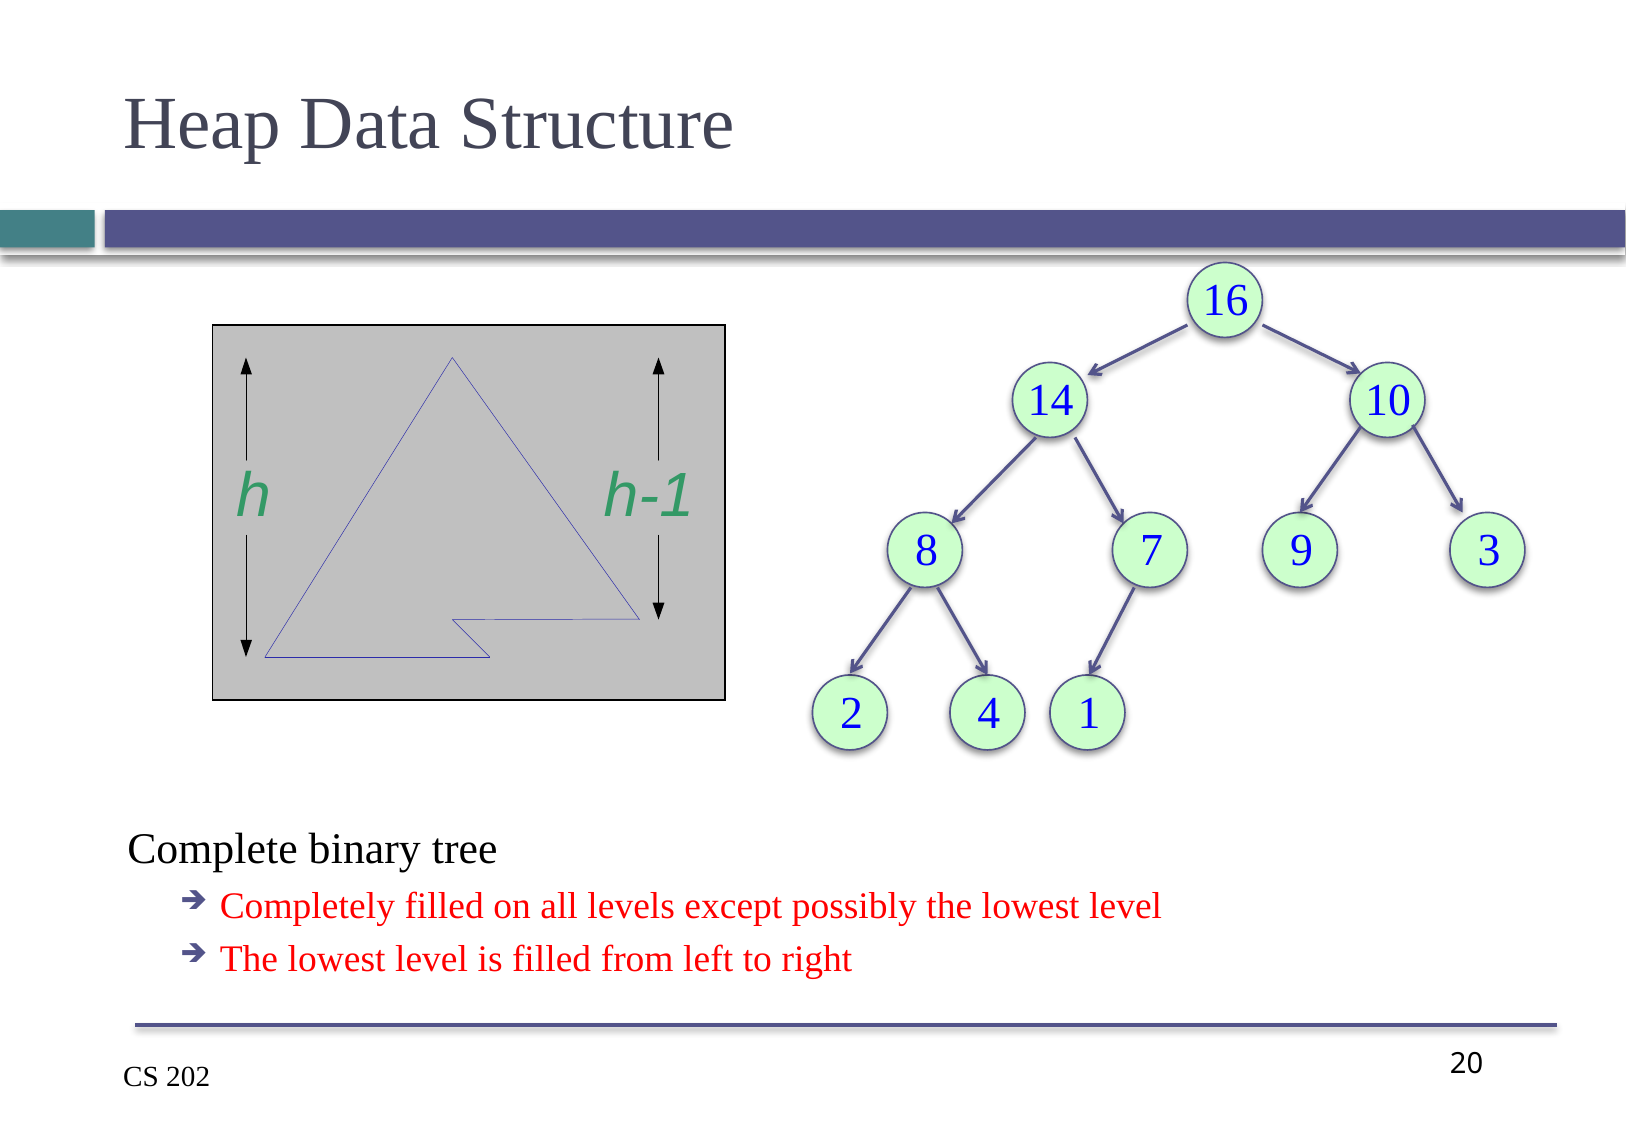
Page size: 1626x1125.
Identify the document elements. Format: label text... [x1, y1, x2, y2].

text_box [951, 437, 1037, 524]
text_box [937, 587, 988, 676]
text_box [1449, 512, 1526, 588]
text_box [1112, 512, 1188, 588]
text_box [1087, 324, 1188, 376]
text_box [849, 587, 912, 674]
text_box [1088, 587, 1135, 676]
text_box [1012, 362, 1090, 438]
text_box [1262, 512, 1338, 588]
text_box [887, 512, 963, 588]
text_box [1074, 437, 1124, 524]
list Complete binary tree Completely filled on all levels except possibly the lowest level The lowest level is filled from left to right [112, 812, 1513, 988]
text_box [1412, 424, 1463, 513]
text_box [1349, 362, 1427, 438]
title Heap Data Structure [108, 37, 1558, 200]
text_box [1262, 324, 1362, 374]
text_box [212, 324, 726, 717]
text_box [1049, 674, 1126, 751]
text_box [1187, 262, 1265, 338]
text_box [812, 674, 888, 751]
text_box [1299, 426, 1362, 513]
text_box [949, 674, 1026, 751]
